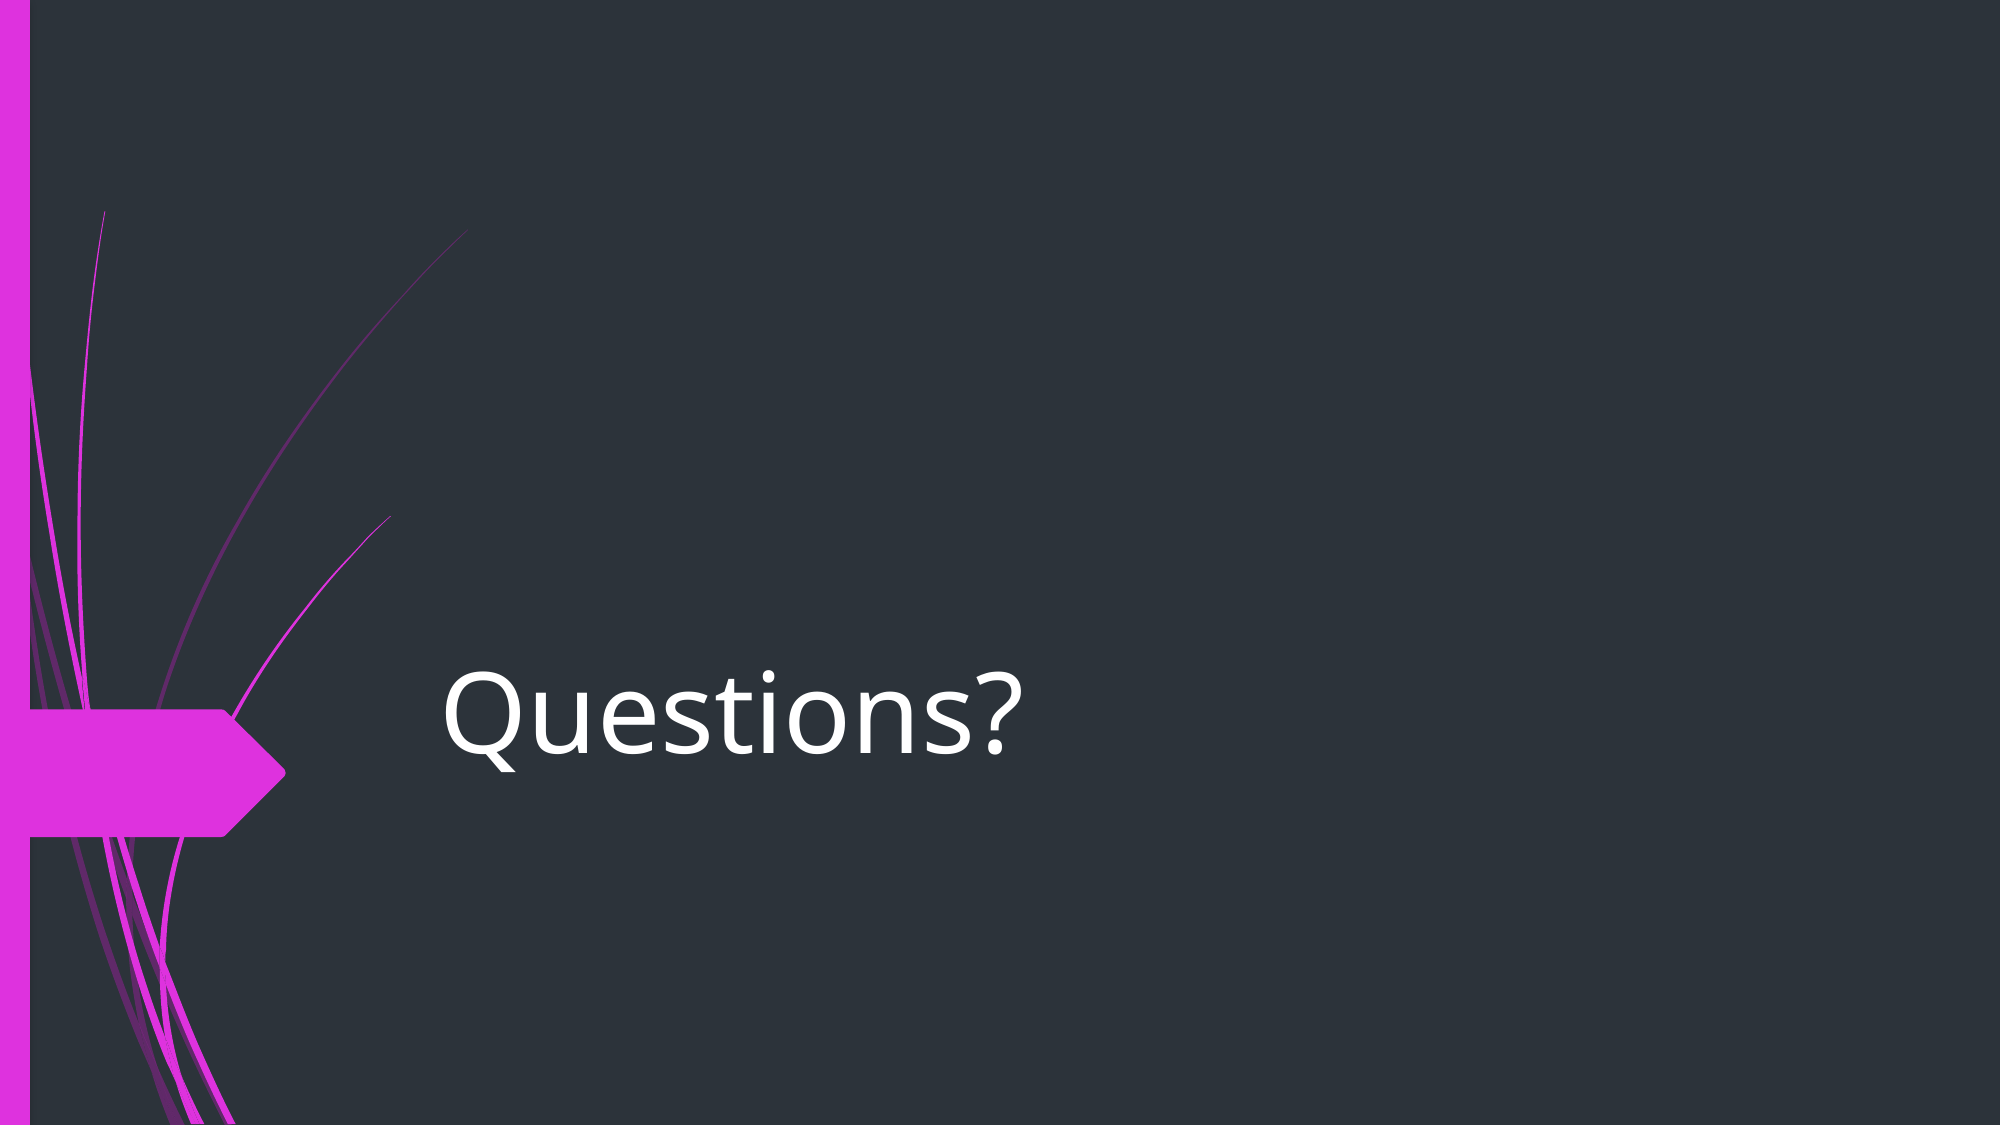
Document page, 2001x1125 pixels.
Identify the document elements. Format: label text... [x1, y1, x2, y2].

title Questions? [424, 412, 1888, 784]
